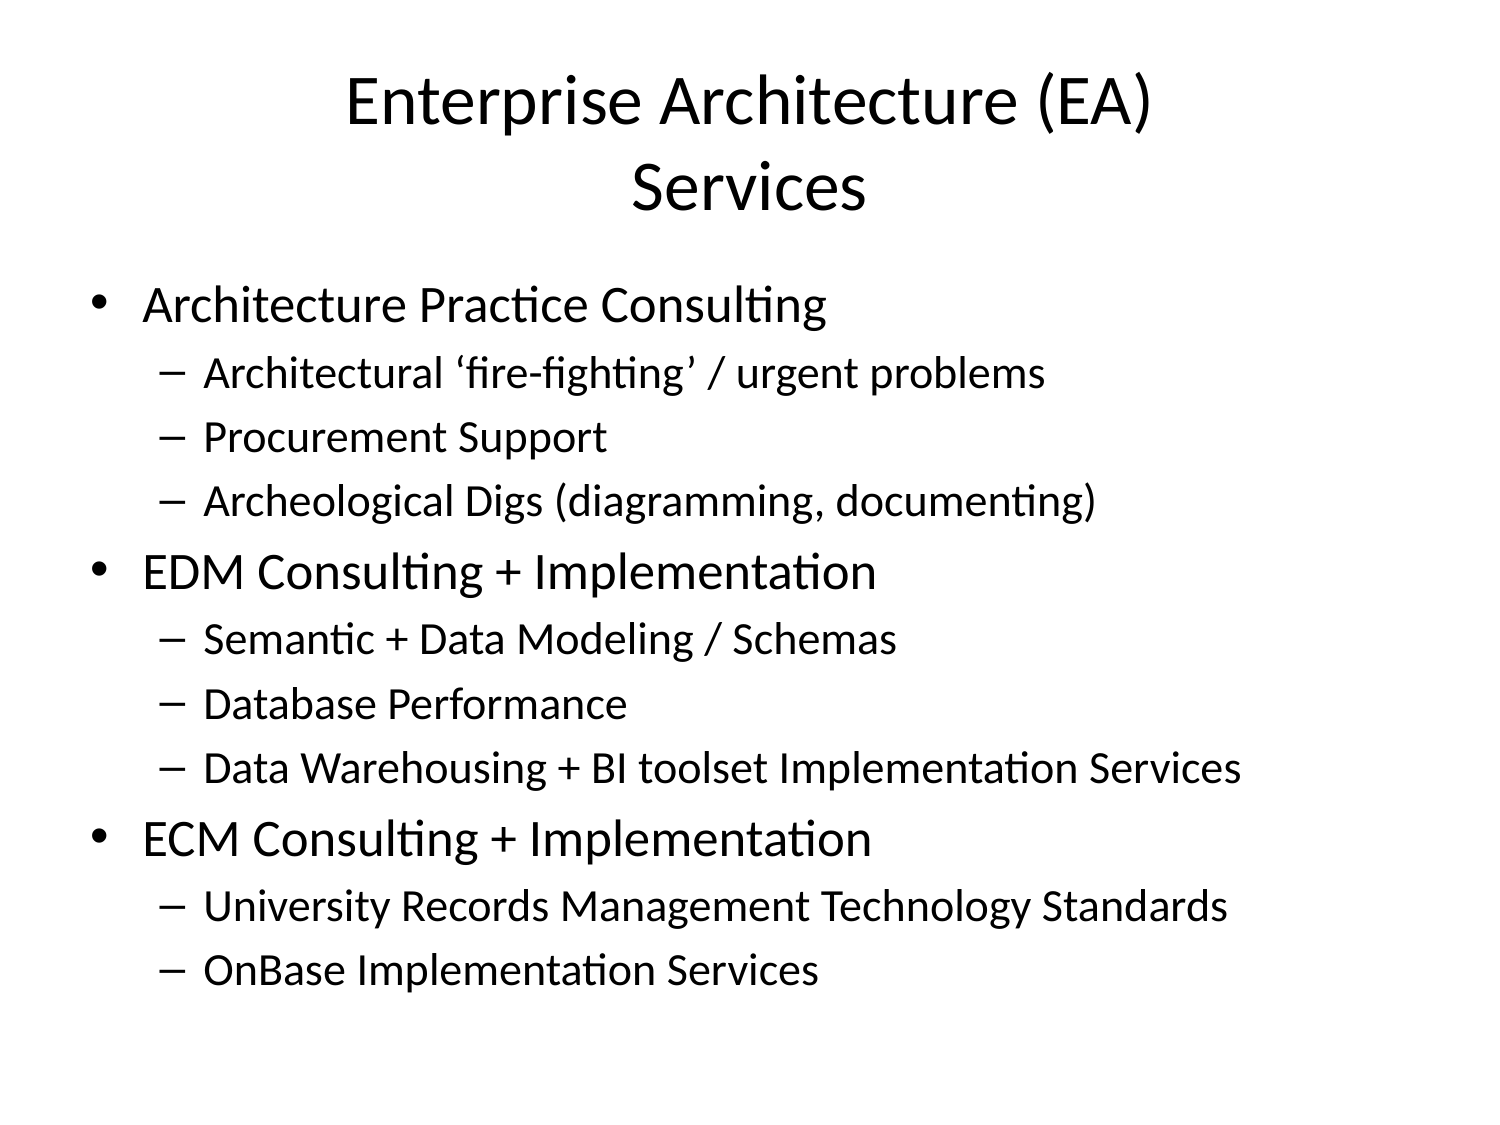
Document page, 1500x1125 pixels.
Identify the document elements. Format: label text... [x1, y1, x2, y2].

list Architecture Practice Consulting Architectural ‘fire-fighting’ / urgent problems Procurement Support Archeological Digs (diagramming, documenting) EDM Consulting + Implementation Semantic + Data Modeling / Schemas Database Performance Data Warehousing + BI toolset Implementation Services ECM Consulting + Implementation University Records Management Technology Standards OnBase Implementation Services [75, 262, 1425, 1005]
title Enterprise Architecture (EA) Services [75, 45, 1425, 233]
